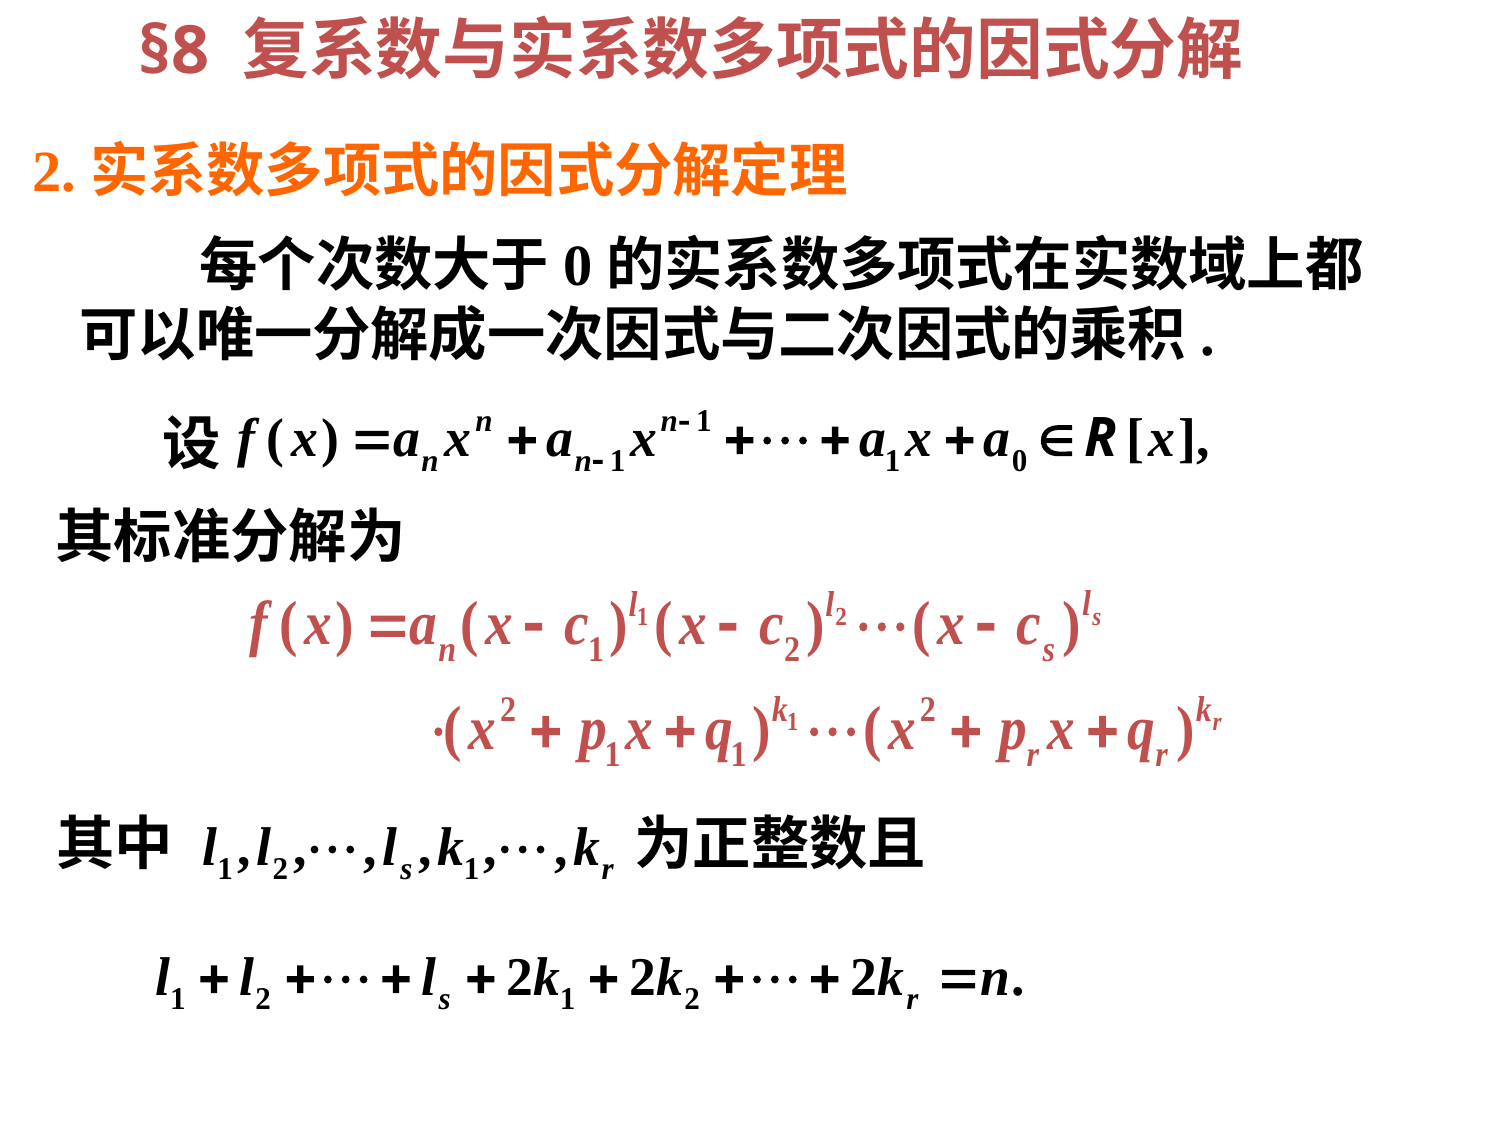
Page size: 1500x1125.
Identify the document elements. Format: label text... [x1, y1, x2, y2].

text_box 其标准分解为 [41, 491, 455, 577]
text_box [229, 573, 1235, 780]
text_box 每个次数大于0的实系数多项式在实数域上都可以唯一分解成一次因式与二次因式的乘积. [64, 219, 1436, 375]
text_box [147, 396, 1221, 484]
text_box §8 复系数与实系数多项式的因式分解 [123, 0, 1412, 95]
text_box 2.实系数多项式的因式分解定理 [17, 125, 1388, 211]
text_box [41, 798, 1223, 893]
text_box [147, 940, 1034, 1023]
